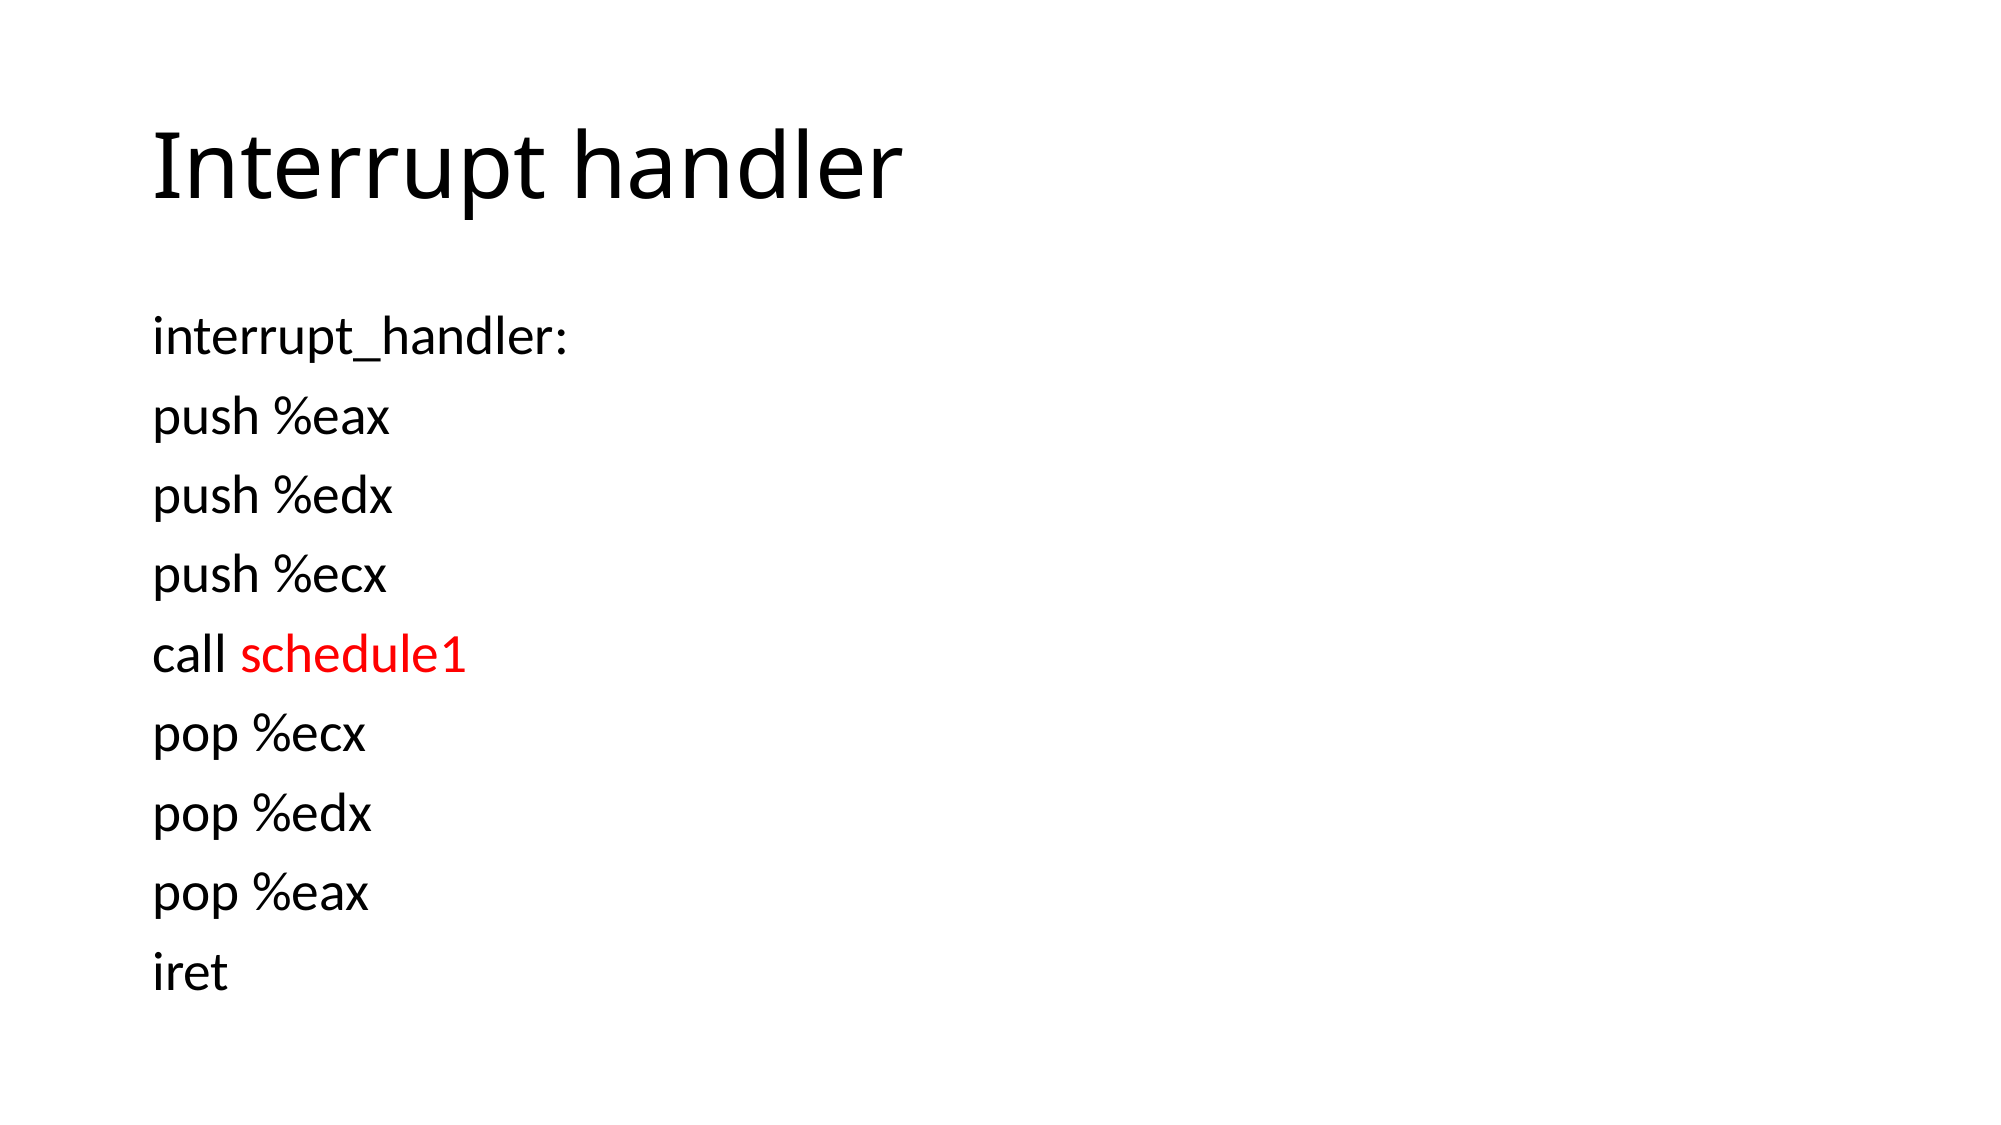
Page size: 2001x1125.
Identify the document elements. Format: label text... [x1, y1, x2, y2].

title Interrupt handler [137, 59, 1863, 278]
list interrupt_handler: push %eax push %edx push %ecx call schedule1 pop %ecx pop %edx pop %eax iret [137, 299, 1863, 1014]
